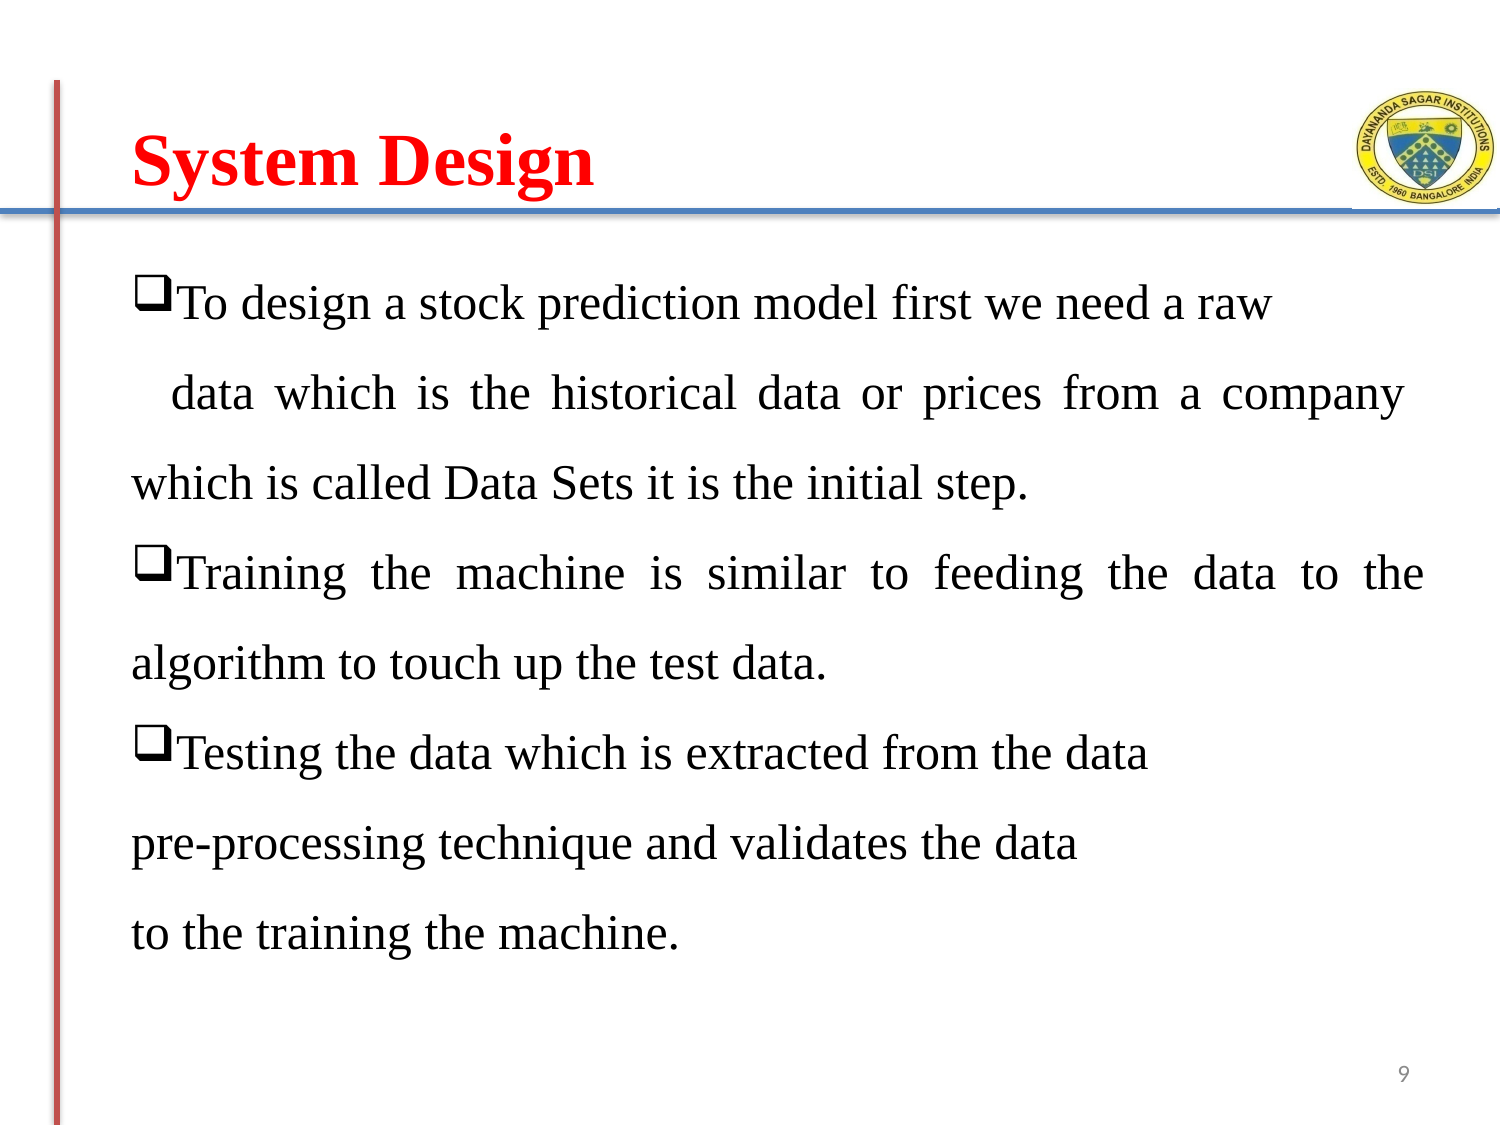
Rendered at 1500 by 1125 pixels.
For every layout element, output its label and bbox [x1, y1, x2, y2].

text_box [0, 79, 1500, 1125]
picture [1352, 88, 1498, 210]
